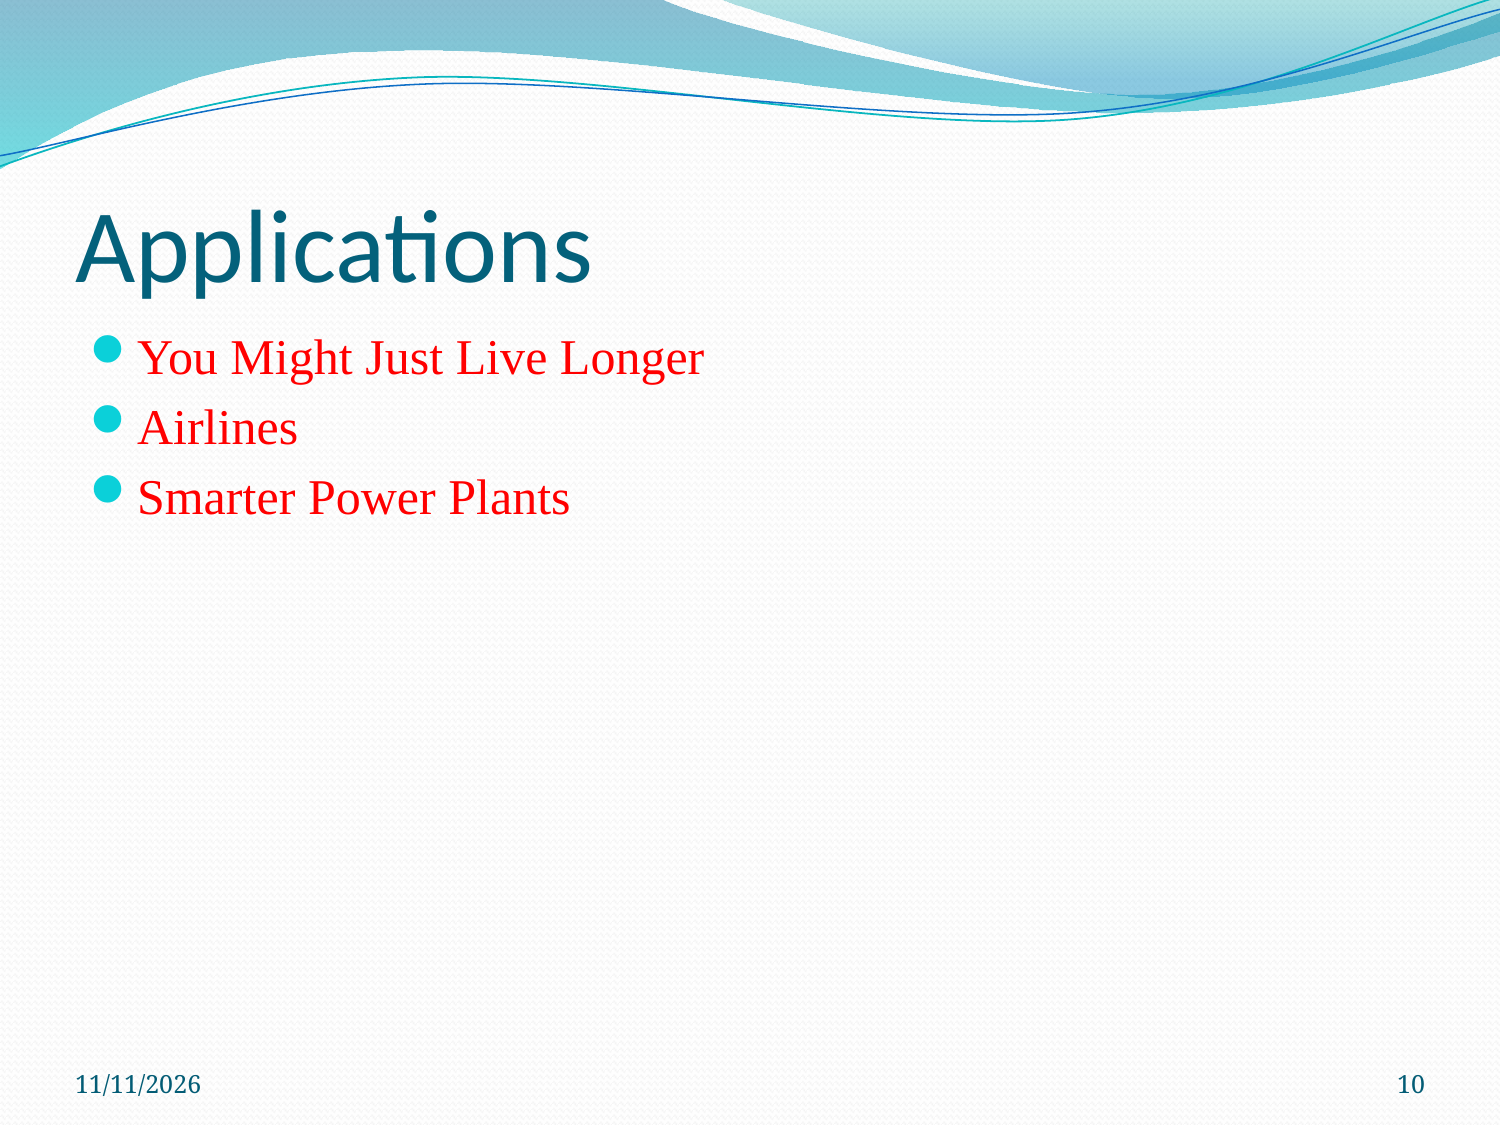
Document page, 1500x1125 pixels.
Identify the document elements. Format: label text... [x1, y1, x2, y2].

title Applications [75, 115, 1425, 303]
slide_number 10 [1299, 1042, 1425, 1103]
list You Might Just Live Longer Airlines Smarter Power Plants [75, 317, 1425, 1038]
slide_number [75, 1042, 425, 1103]
